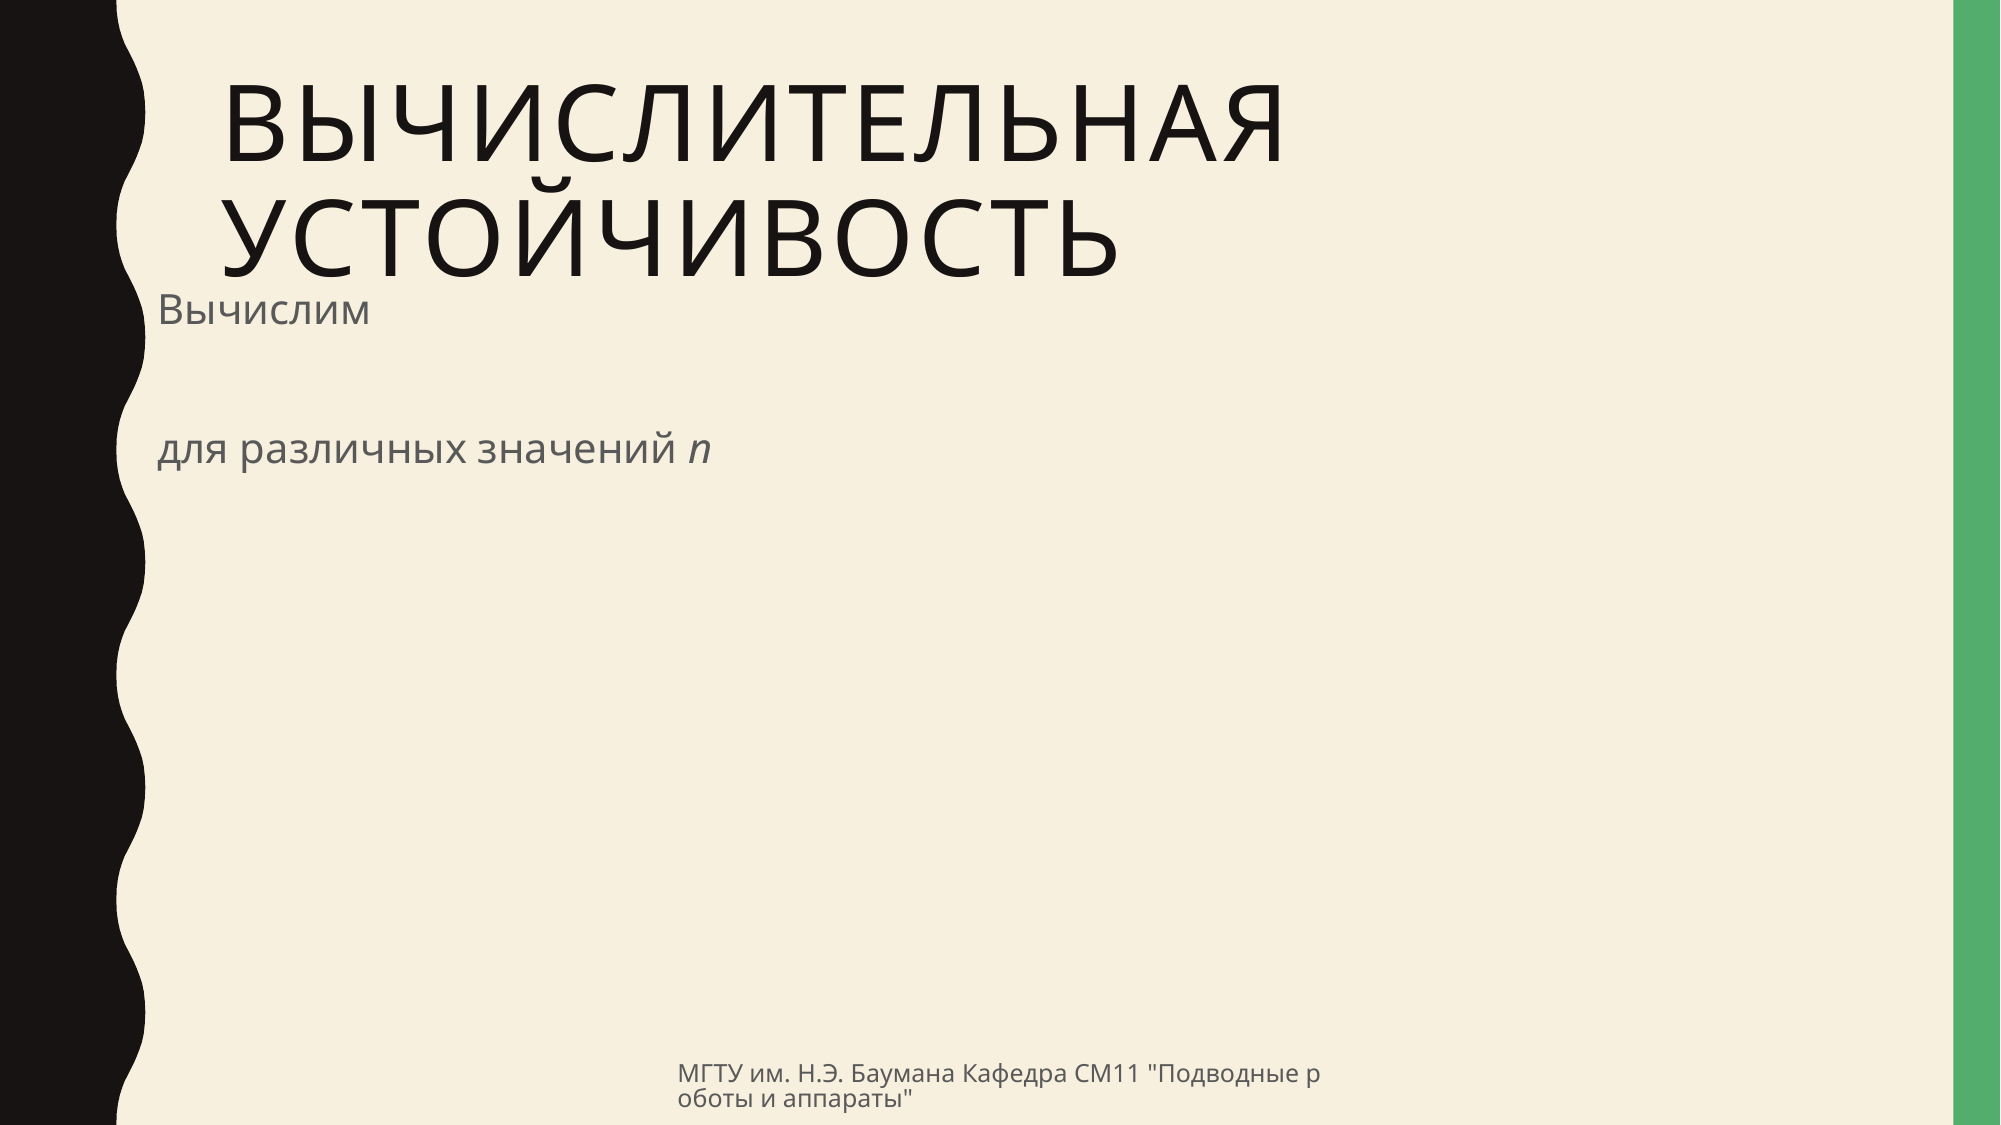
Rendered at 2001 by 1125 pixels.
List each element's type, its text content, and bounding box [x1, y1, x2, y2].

footer МГТУ им. Н.Э. Баумана Кафедра СМ11 "Подводные роботы и аппараты" [662, 1045, 1338, 1103]
title Вычислительная устойчивость [205, 62, 1875, 308]
